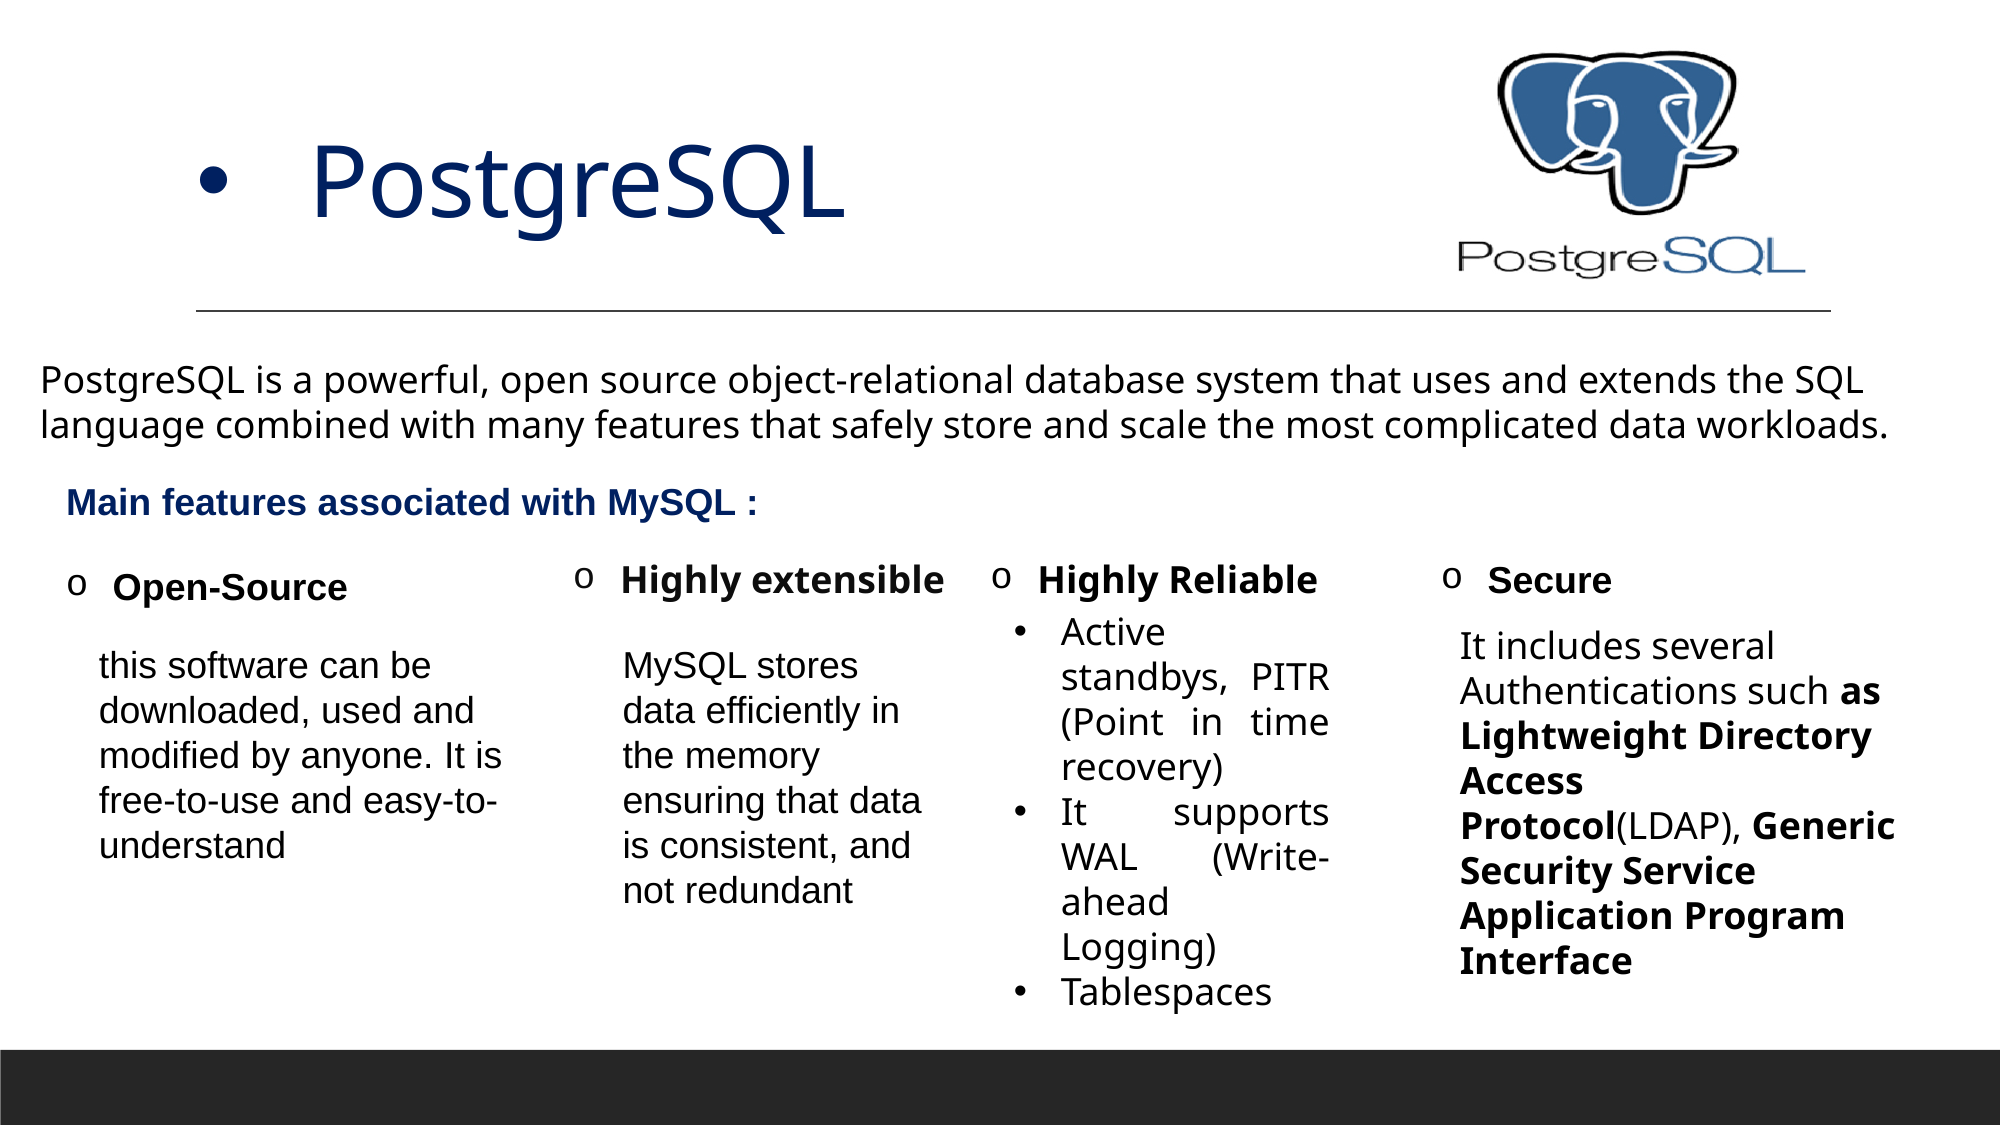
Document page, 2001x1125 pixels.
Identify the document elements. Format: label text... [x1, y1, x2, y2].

text_box PostgreSQL [180, 212, 1050, 348]
text_box MySQL stores data efficiently in the memory ensuring that data is consistent, and not redundant [607, 633, 940, 919]
text_box this software can be downloaded, used and modified by anyone. It is free-to-use and easy-to-understand [83, 633, 551, 874]
text_box Open-Source [50, 555, 487, 616]
text_box Secure [1425, 548, 1876, 609]
text_box Main features associated with MySQL : [50, 470, 1141, 531]
picture [1401, 11, 1853, 310]
text_box PostgreSQL is a powerful, open source object-relational database system that uses and extends the SQL language combined with many features that safely store and scale the most complicated data workloads. [24, 348, 2000, 499]
text_box Active standbys, PITR (Point in time recovery) It supports WAL (Write-ahead Logging) Tablespaces [999, 609, 1346, 1066]
text_box Highly extensible [558, 548, 975, 609]
text_box It includes several Authentications such as Lightweight Directory Access Protocol(LDAP), Generic Security Service Application Program Interface [1444, 614, 1933, 990]
text_box Highly Reliable [975, 548, 1425, 609]
